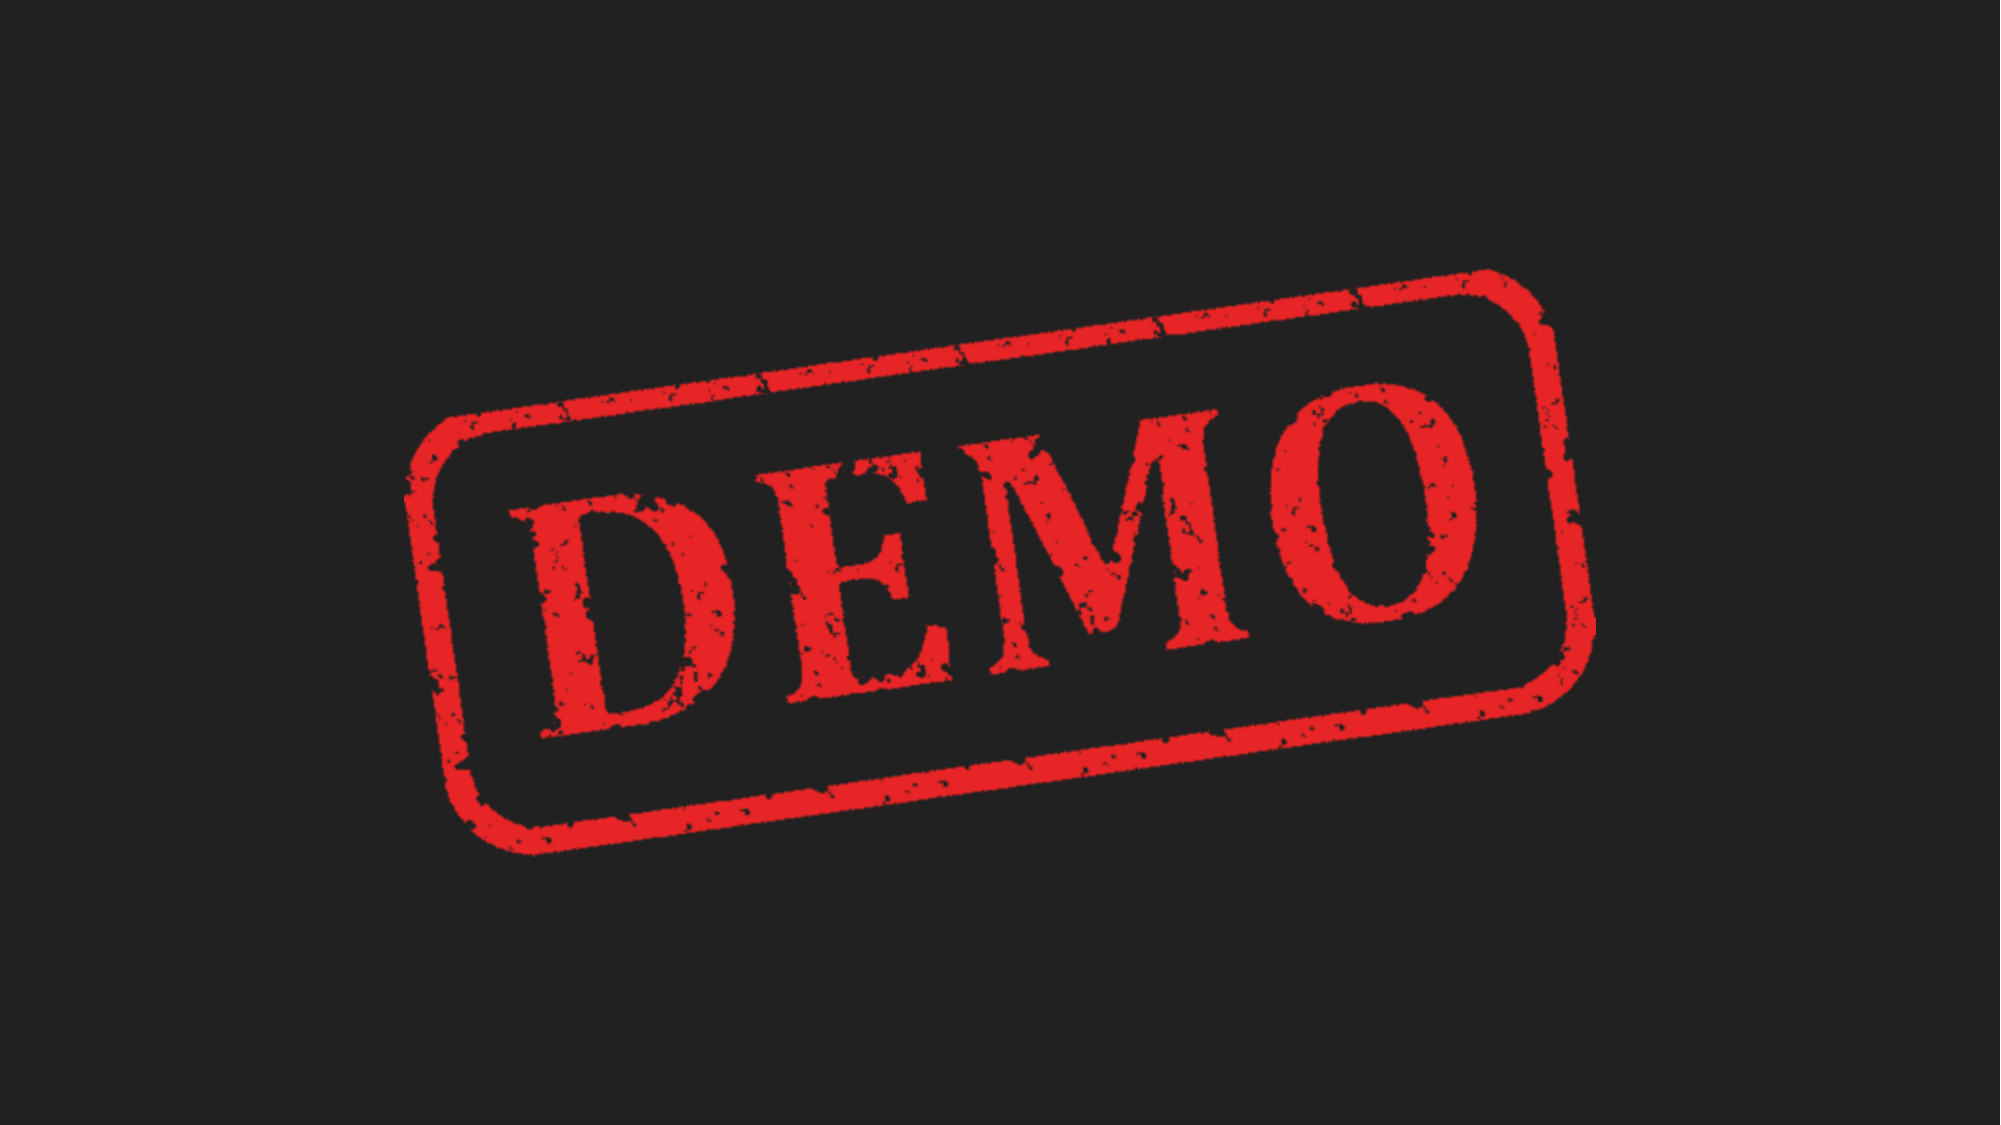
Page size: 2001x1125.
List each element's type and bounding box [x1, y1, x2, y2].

picture [404, 268, 1596, 857]
